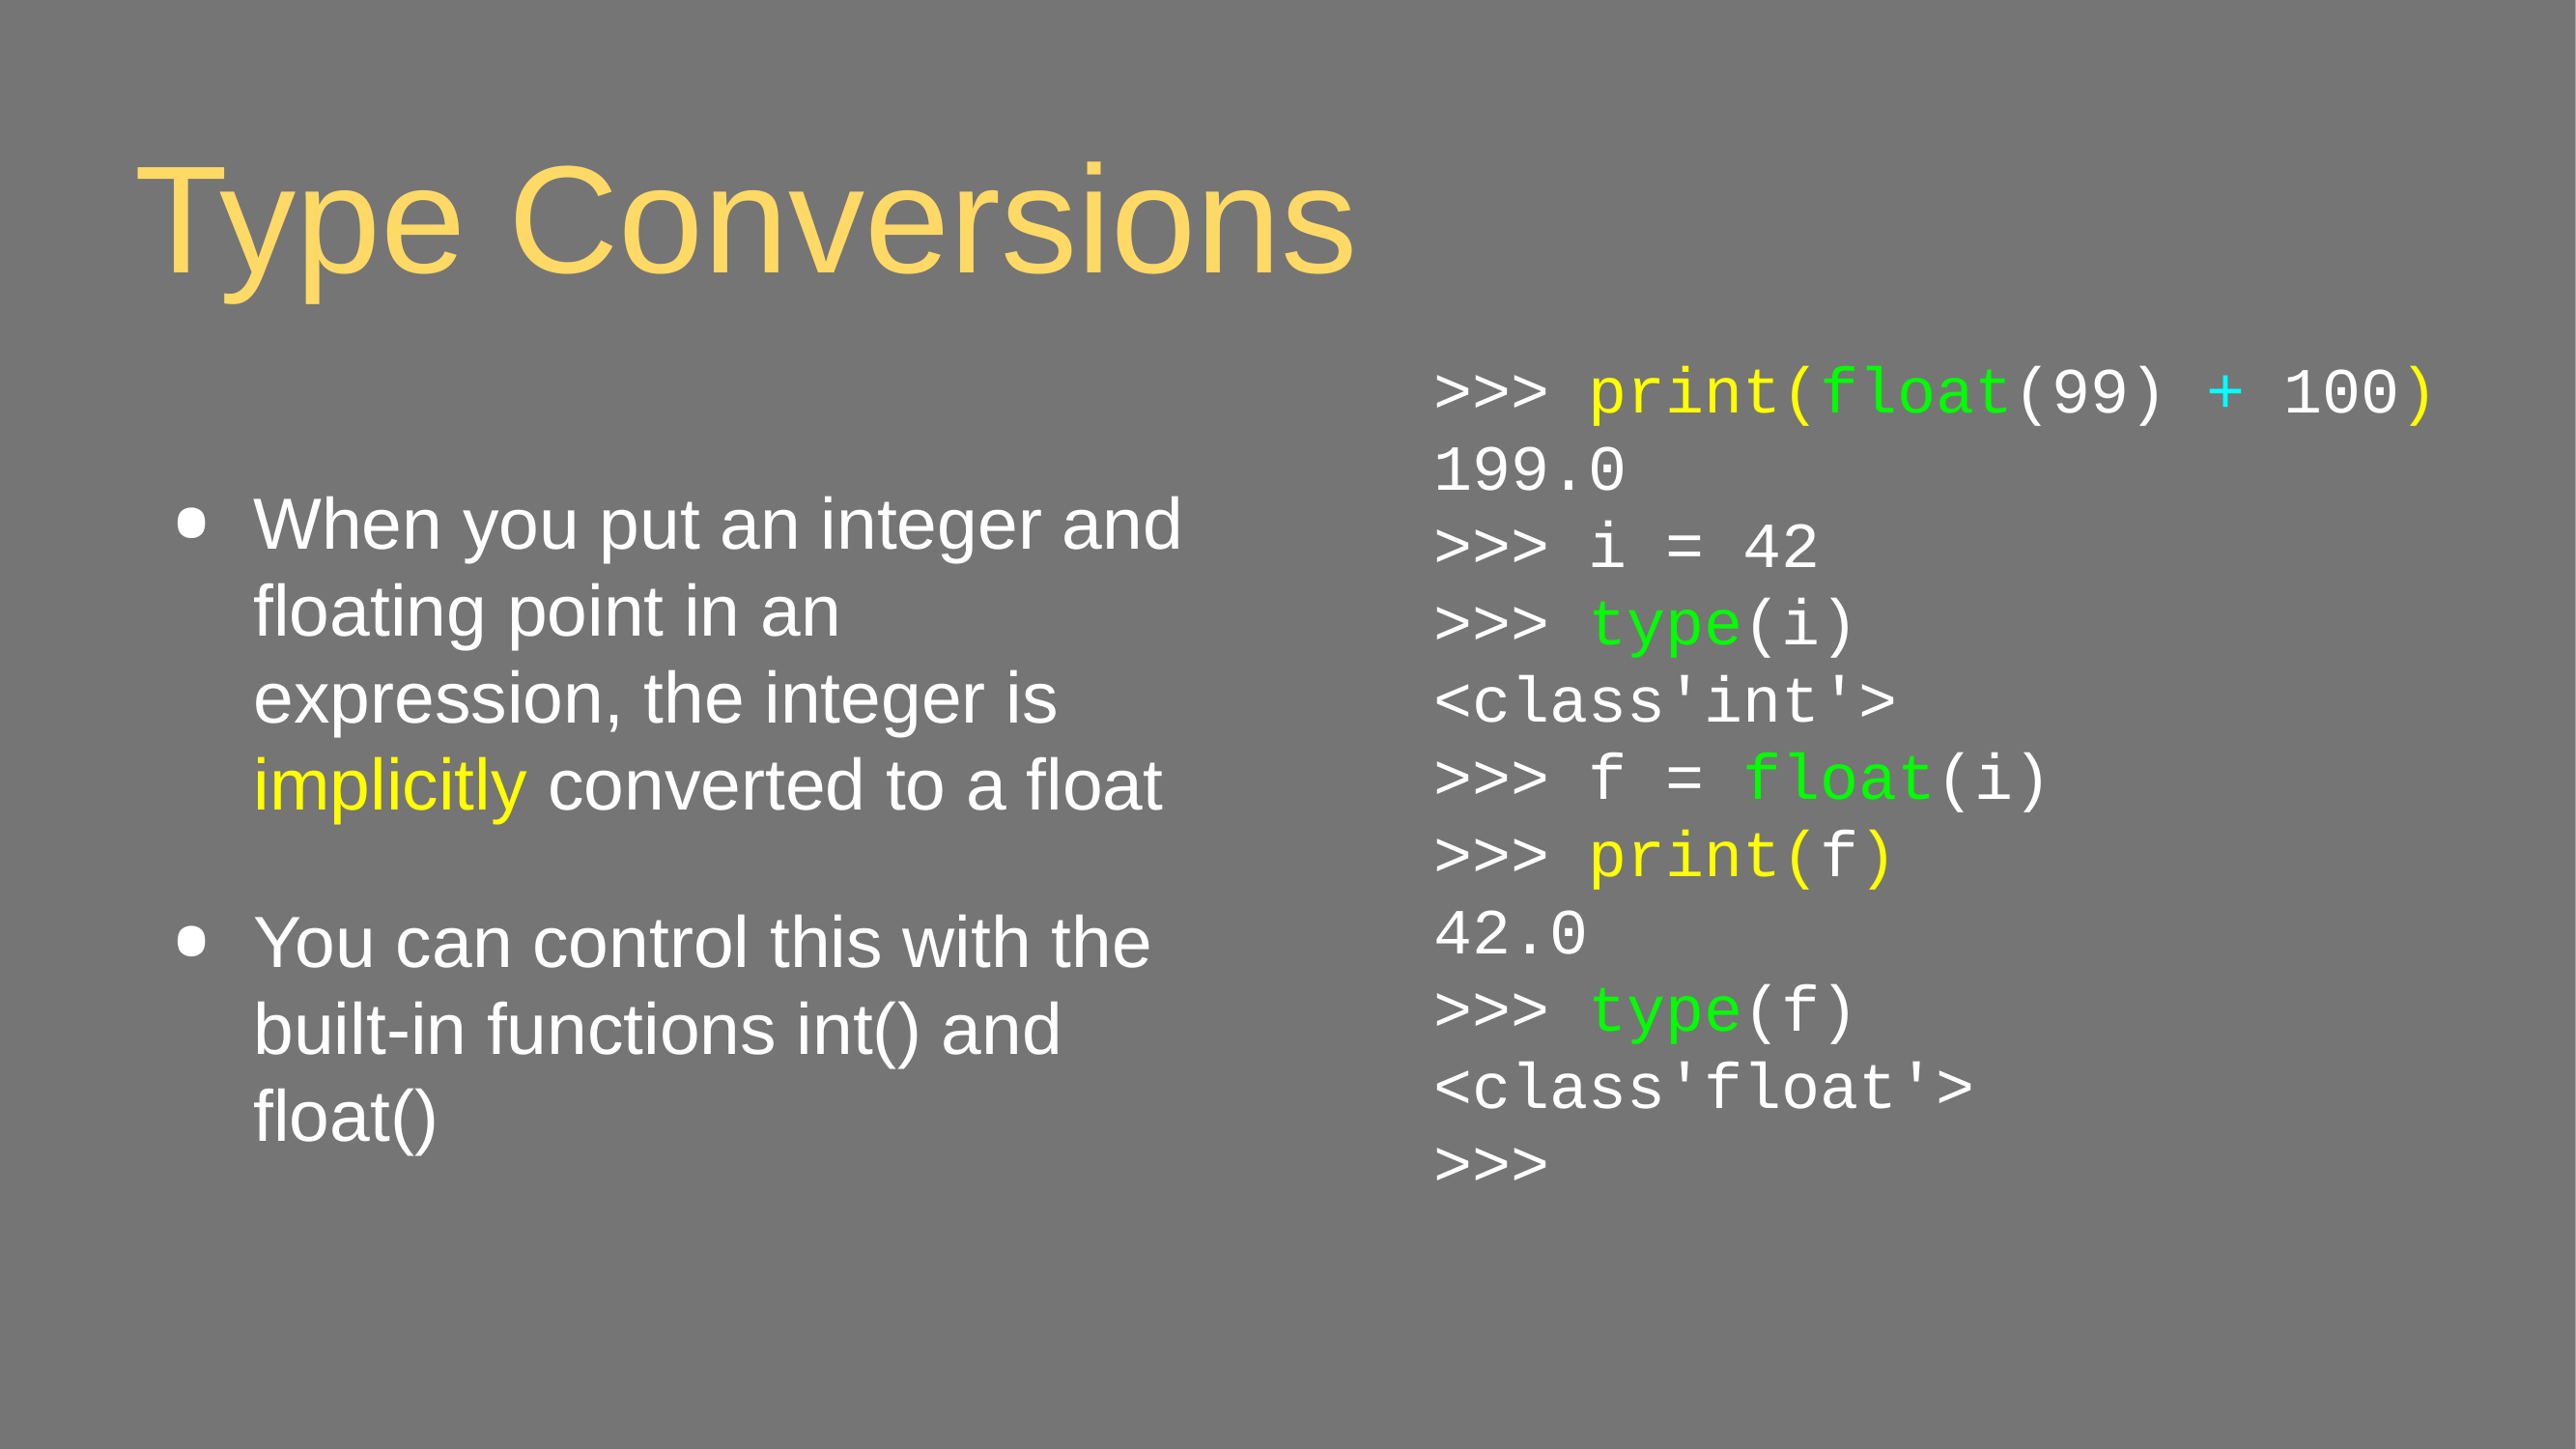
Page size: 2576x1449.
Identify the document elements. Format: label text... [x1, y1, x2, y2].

list When you put an integer and floating point in an expression, the integer is implicitly converted to a float You can control this with the built-in functions int() and float() [128, 338, 1226, 1294]
text_box >>> print(float(99) + 100) 199.0 >>> i = 42 >>> type(i) <class'int'> >>> f = float(i) >>> print(f) 42.0 >>> type(f) <class'float'> >>> [1433, 299, 2545, 1248]
title Type Conversions [128, 124, 2448, 300]
